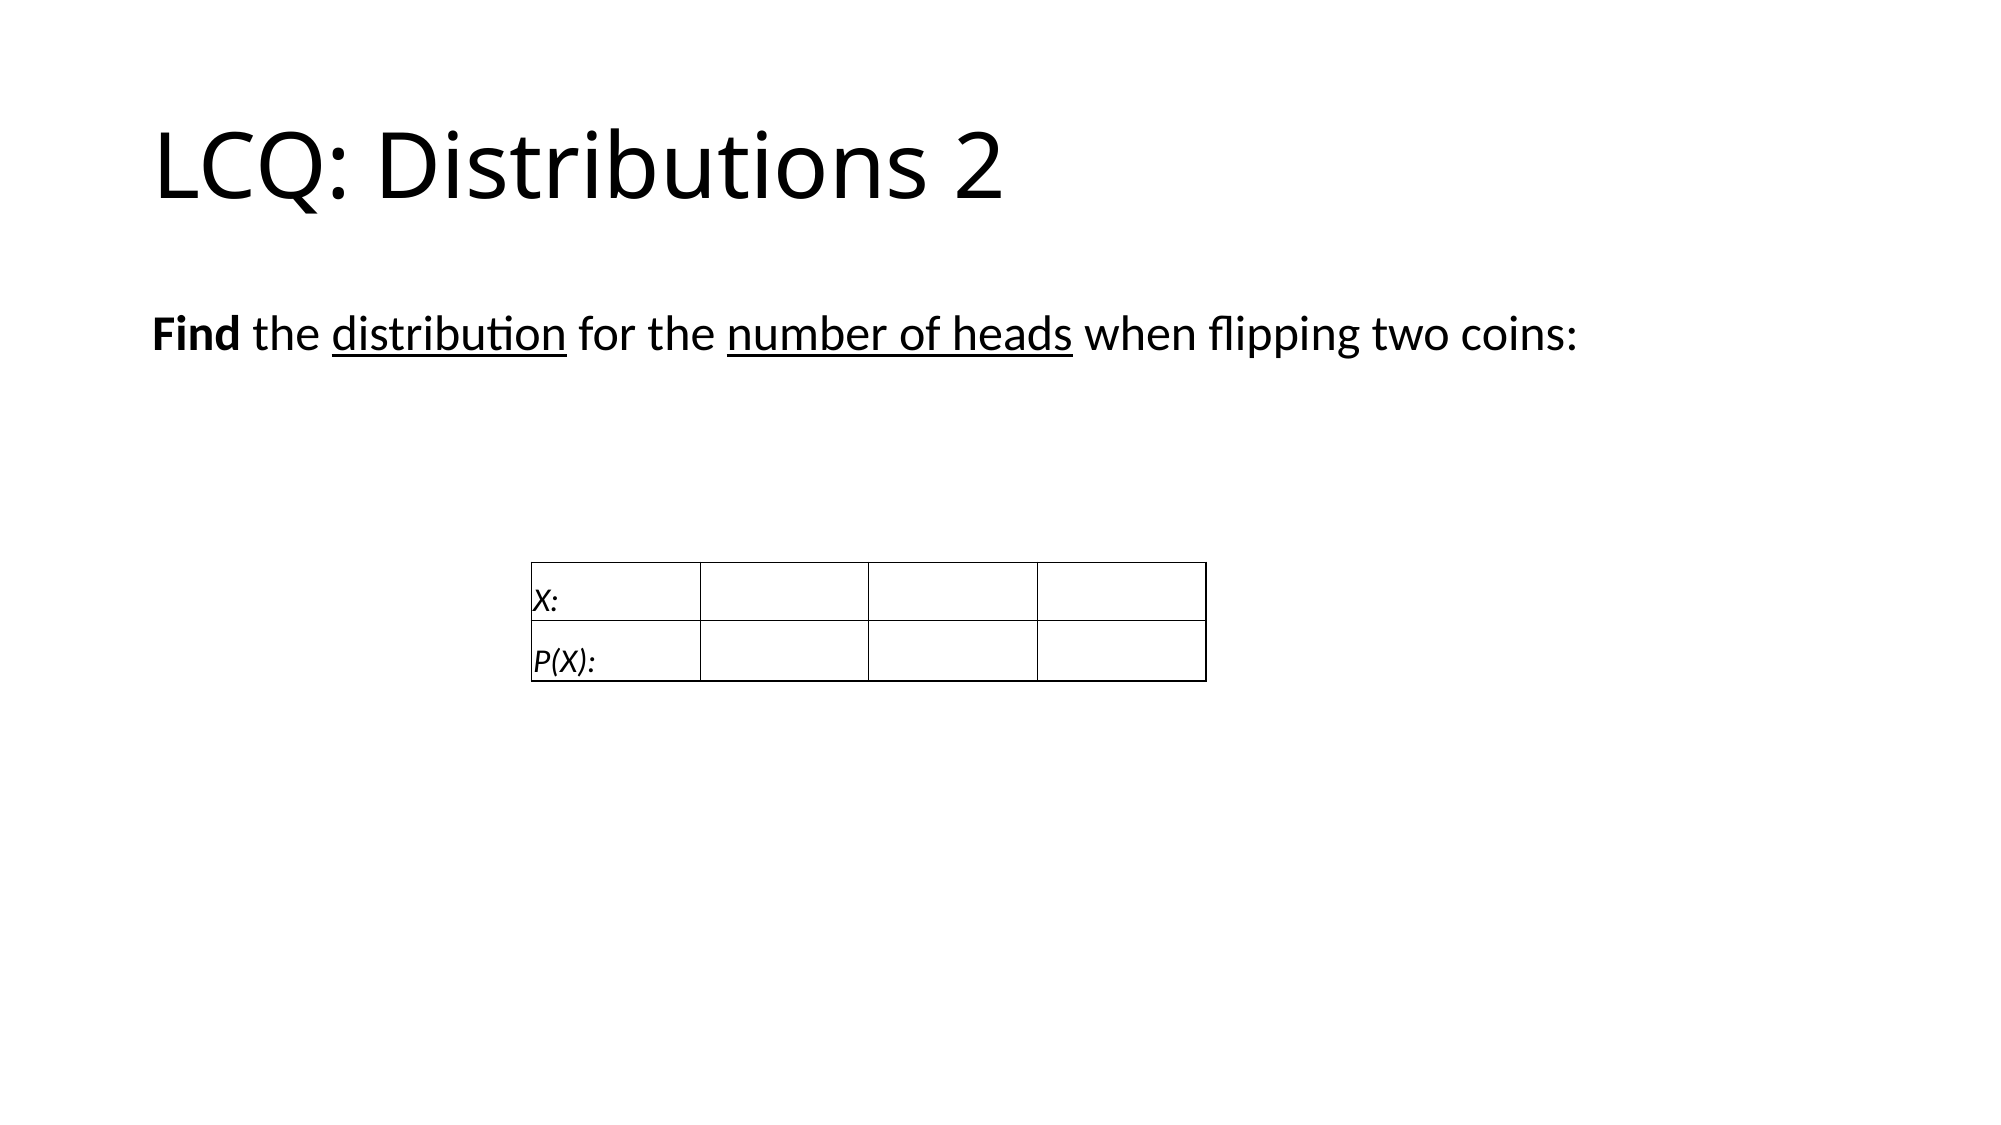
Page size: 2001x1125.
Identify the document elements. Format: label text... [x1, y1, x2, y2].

table_cell P(X): [532, 621, 700, 680]
table_header [1038, 563, 1205, 620]
table_cell [1038, 621, 1205, 680]
list Find the distribution for the number of heads when flipping two coins: [137, 299, 1863, 1014]
table_header X: [532, 563, 700, 620]
table_header [869, 563, 1037, 620]
title LCQ: Distributions 2 [137, 59, 1863, 278]
table_cell [701, 621, 868, 680]
table_header [701, 563, 868, 620]
table_cell [869, 621, 1037, 680]
